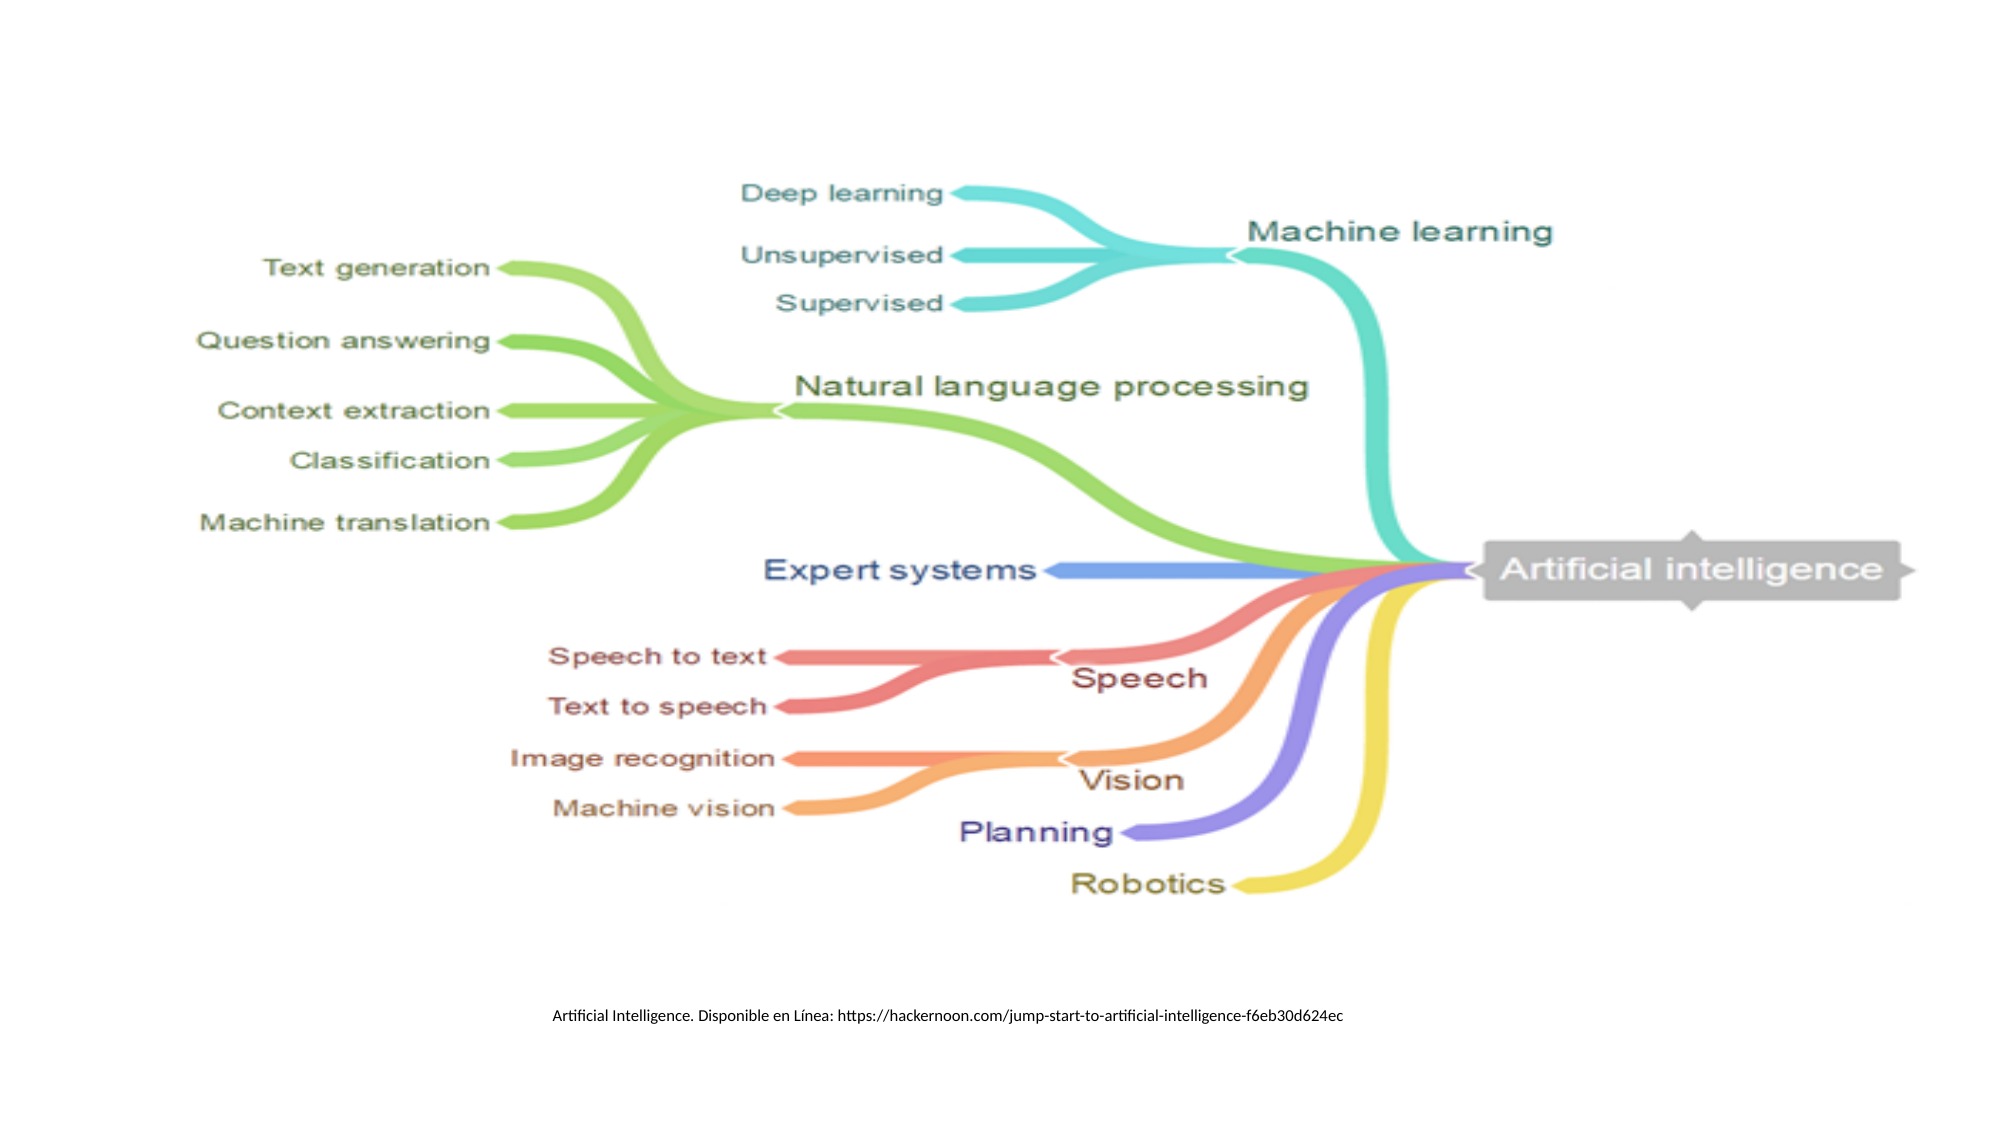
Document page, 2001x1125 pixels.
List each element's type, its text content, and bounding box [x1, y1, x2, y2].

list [136, 155, 1919, 909]
text_box Artificial Intelligence. Disponible en Línea: https://hackernoon.com/jump-start-to-artificial-intelligence-f6eb30d624ec [537, 996, 1485, 1032]
